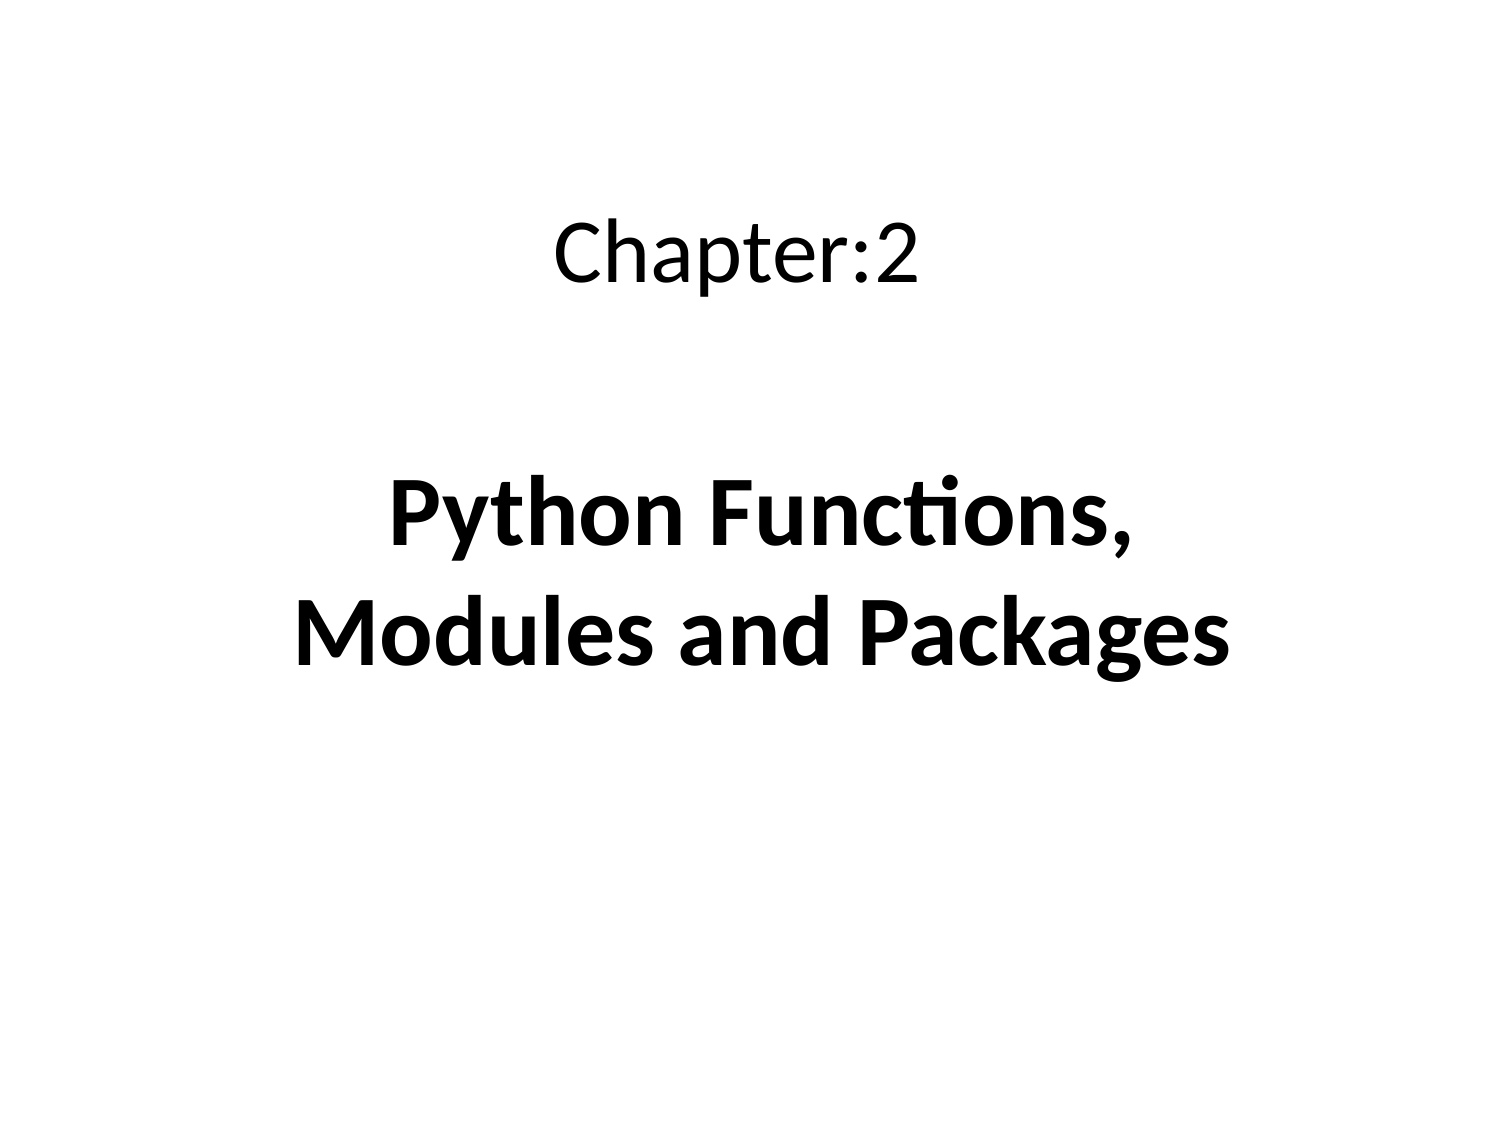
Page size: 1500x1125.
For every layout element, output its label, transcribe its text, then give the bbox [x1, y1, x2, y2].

subtitle Python Functions, Modules and Packages [237, 437, 1288, 725]
title Chapter:2 [99, 125, 1375, 367]
